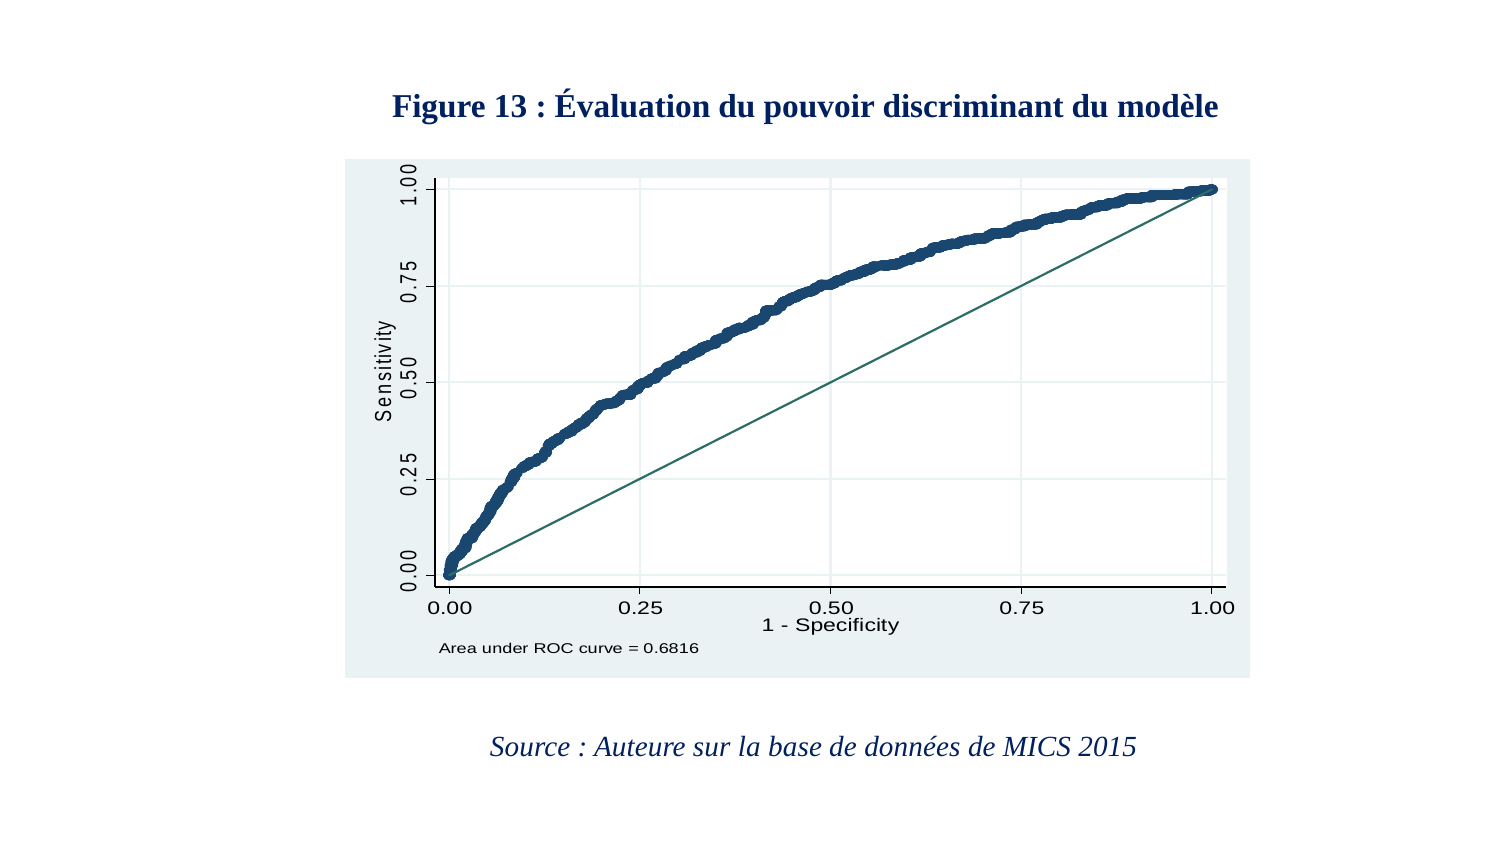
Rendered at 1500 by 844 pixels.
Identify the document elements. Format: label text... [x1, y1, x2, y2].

text_box Source : Auteure sur la base de données de MICS 2015 [362, 702, 1154, 770]
text_box Figure 13 : Évaluation du pouvoir discriminant du modèle [370, 32, 1241, 151]
picture [337, 153, 1258, 685]
